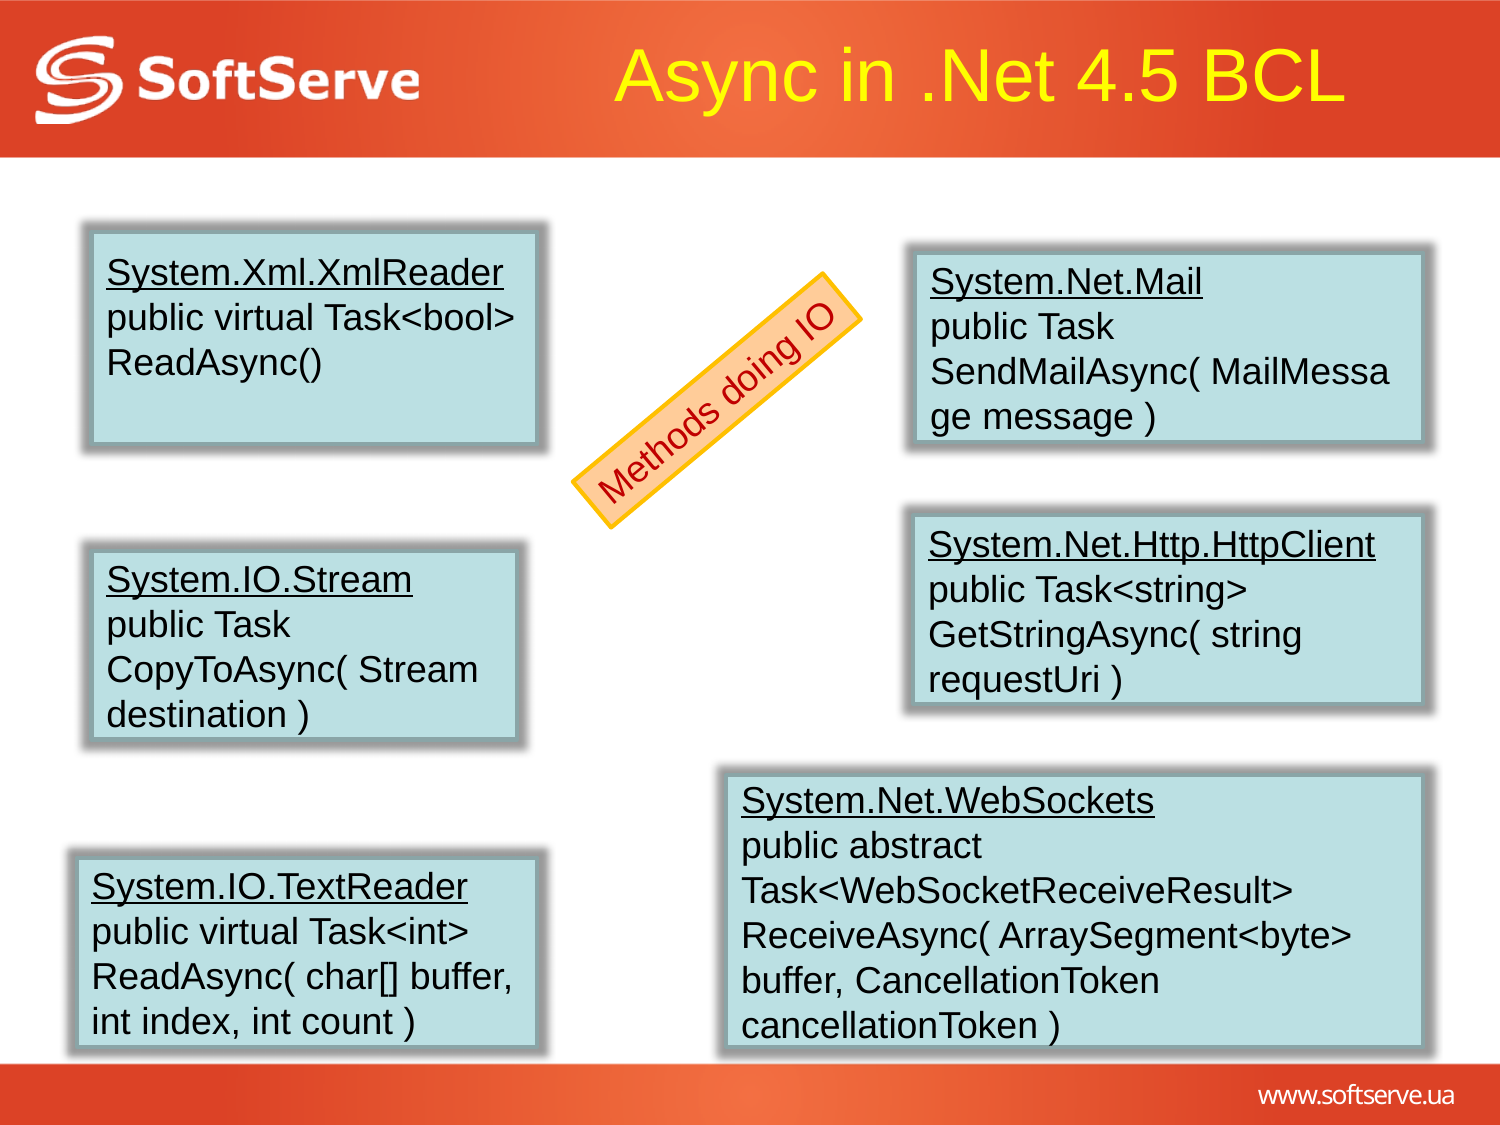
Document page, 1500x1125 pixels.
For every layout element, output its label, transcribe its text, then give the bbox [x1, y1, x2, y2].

text_box System.IO.Stream public Task CopyToAsync( Stream destination ) [89, 549, 519, 742]
text_box System.Net.WebSockets public abstract Task<WebSocketReceiveResult> ReceiveAsync( ArraySegment<byte> buffer, CancellationToken cancellationToken ) [724, 773, 1425, 1049]
text_box System.Net.Mail public Task SendMailAsync( MailMessage message ) [913, 251, 1425, 444]
text_box System.Net.Http.HttpClient public Task<string> GetStringAsync( string requestUri ) [911, 513, 1425, 706]
text_box System.Xml.XmlReader public virtual Task<bool> ReadAsync() [89, 230, 539, 446]
picture [0, 0, 1500, 1125]
title Async in .Net 4.5 BCL [306, 19, 1500, 207]
text_box System.IO.TextReader public virtual Task<int> ReadAsync( char[] buffer, int index, int count ) [75, 856, 539, 1049]
text_box Methods doing IO [570, 271, 863, 530]
